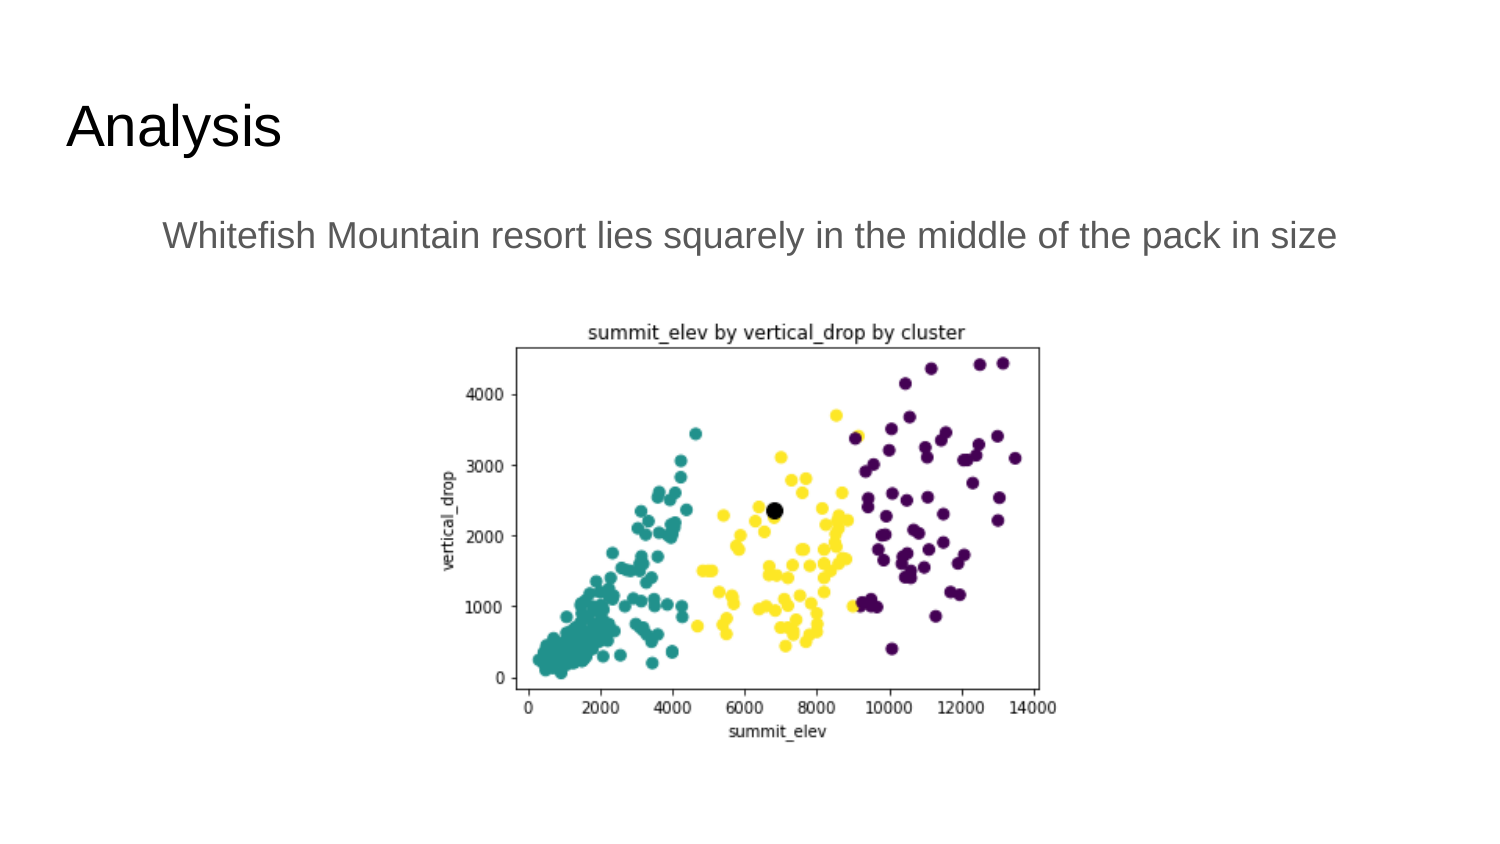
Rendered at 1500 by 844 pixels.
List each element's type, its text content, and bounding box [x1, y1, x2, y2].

title Analysis [51, 72, 1449, 167]
list Whitefish Mountain resort lies squarely in the middle of the pack in size [51, 189, 1449, 750]
picture [430, 313, 1070, 750]
